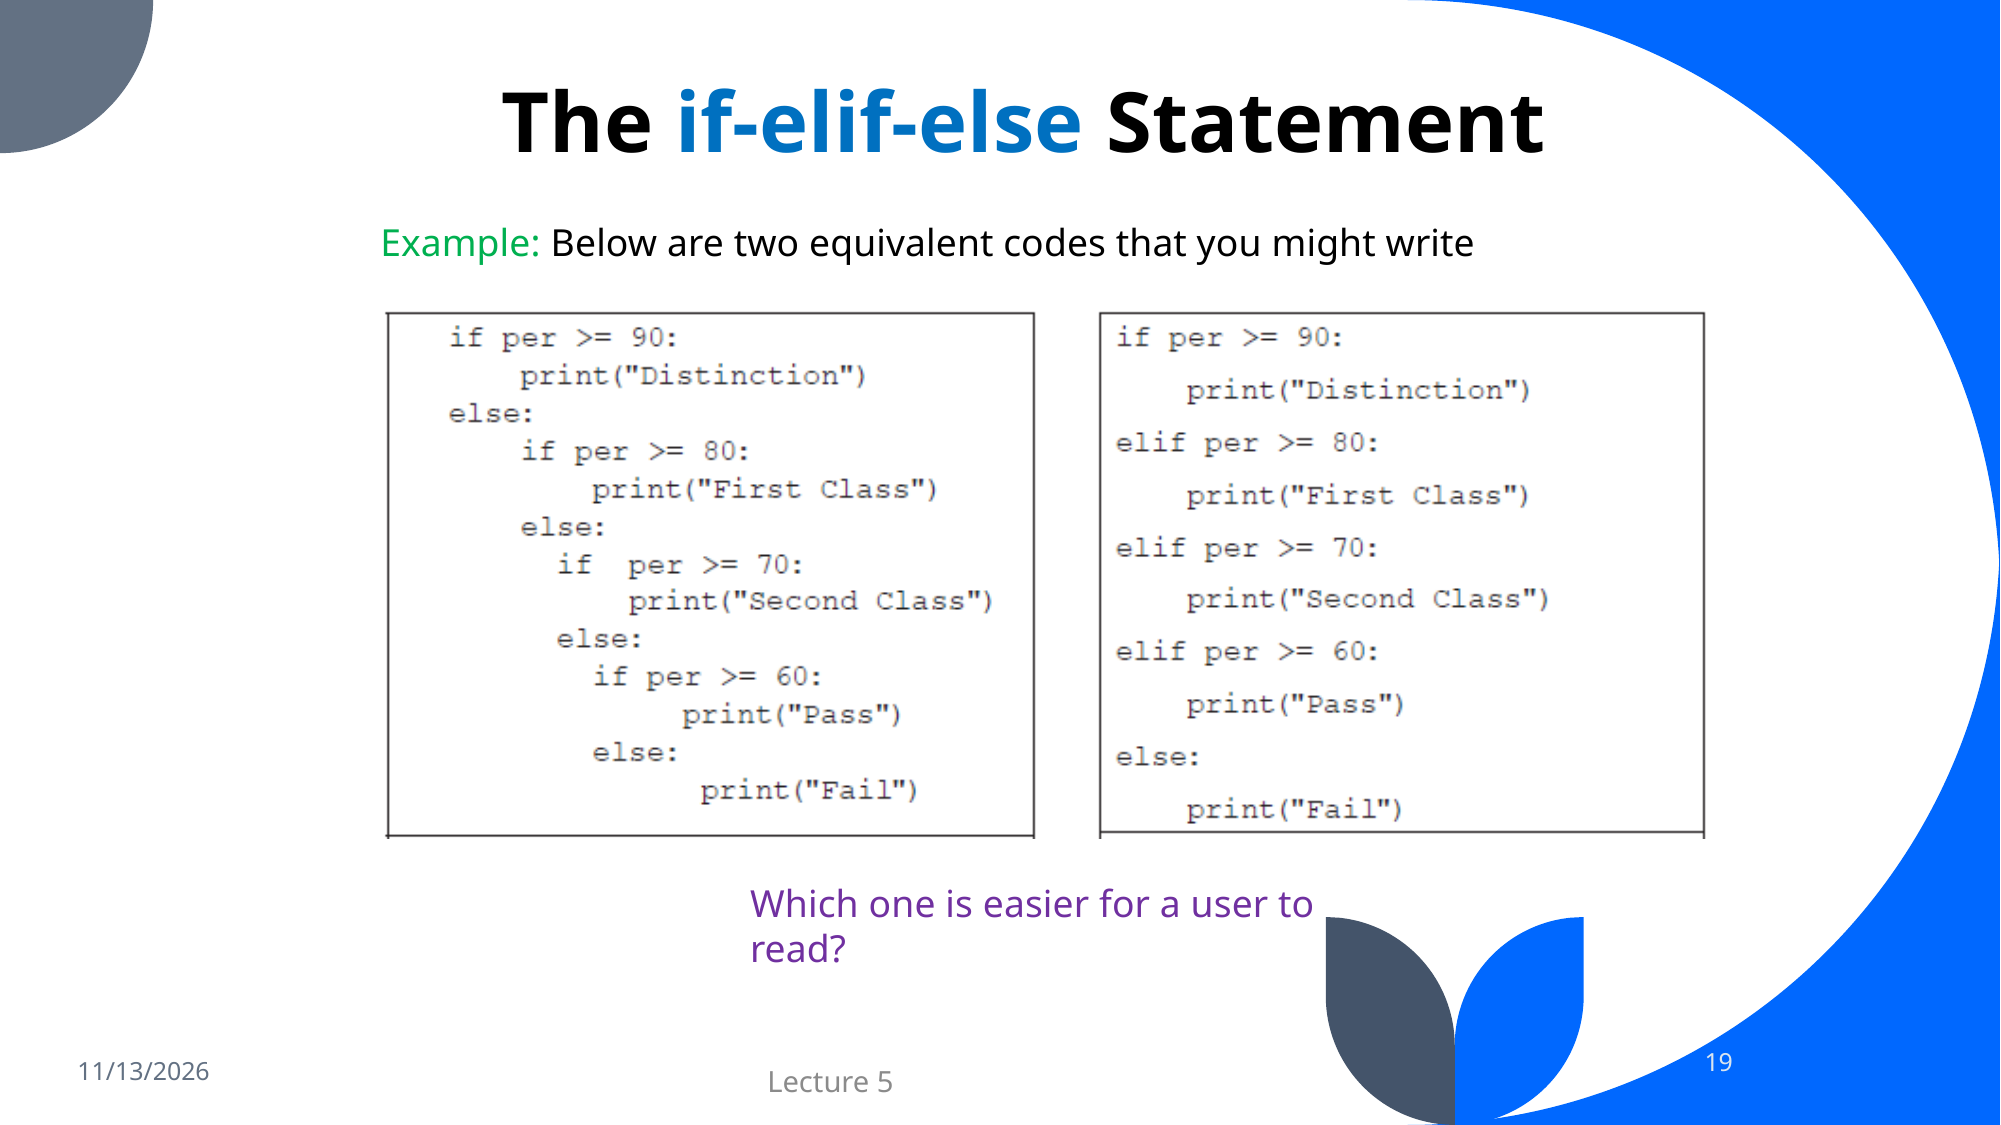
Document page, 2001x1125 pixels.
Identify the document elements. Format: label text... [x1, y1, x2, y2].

slide_number 19 [1673, 1033, 1749, 1093]
picture [1094, 307, 1711, 839]
text_box Example: Below are two equivalent codes that you might write [365, 212, 1492, 272]
text_box Which one is easier for a user to read? [735, 873, 1371, 978]
picture [382, 307, 1041, 839]
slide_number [62, 1042, 513, 1103]
text_box The if-elif-else Statement [486, 61, 1674, 177]
footer Lecture 5 [605, 1050, 1056, 1111]
